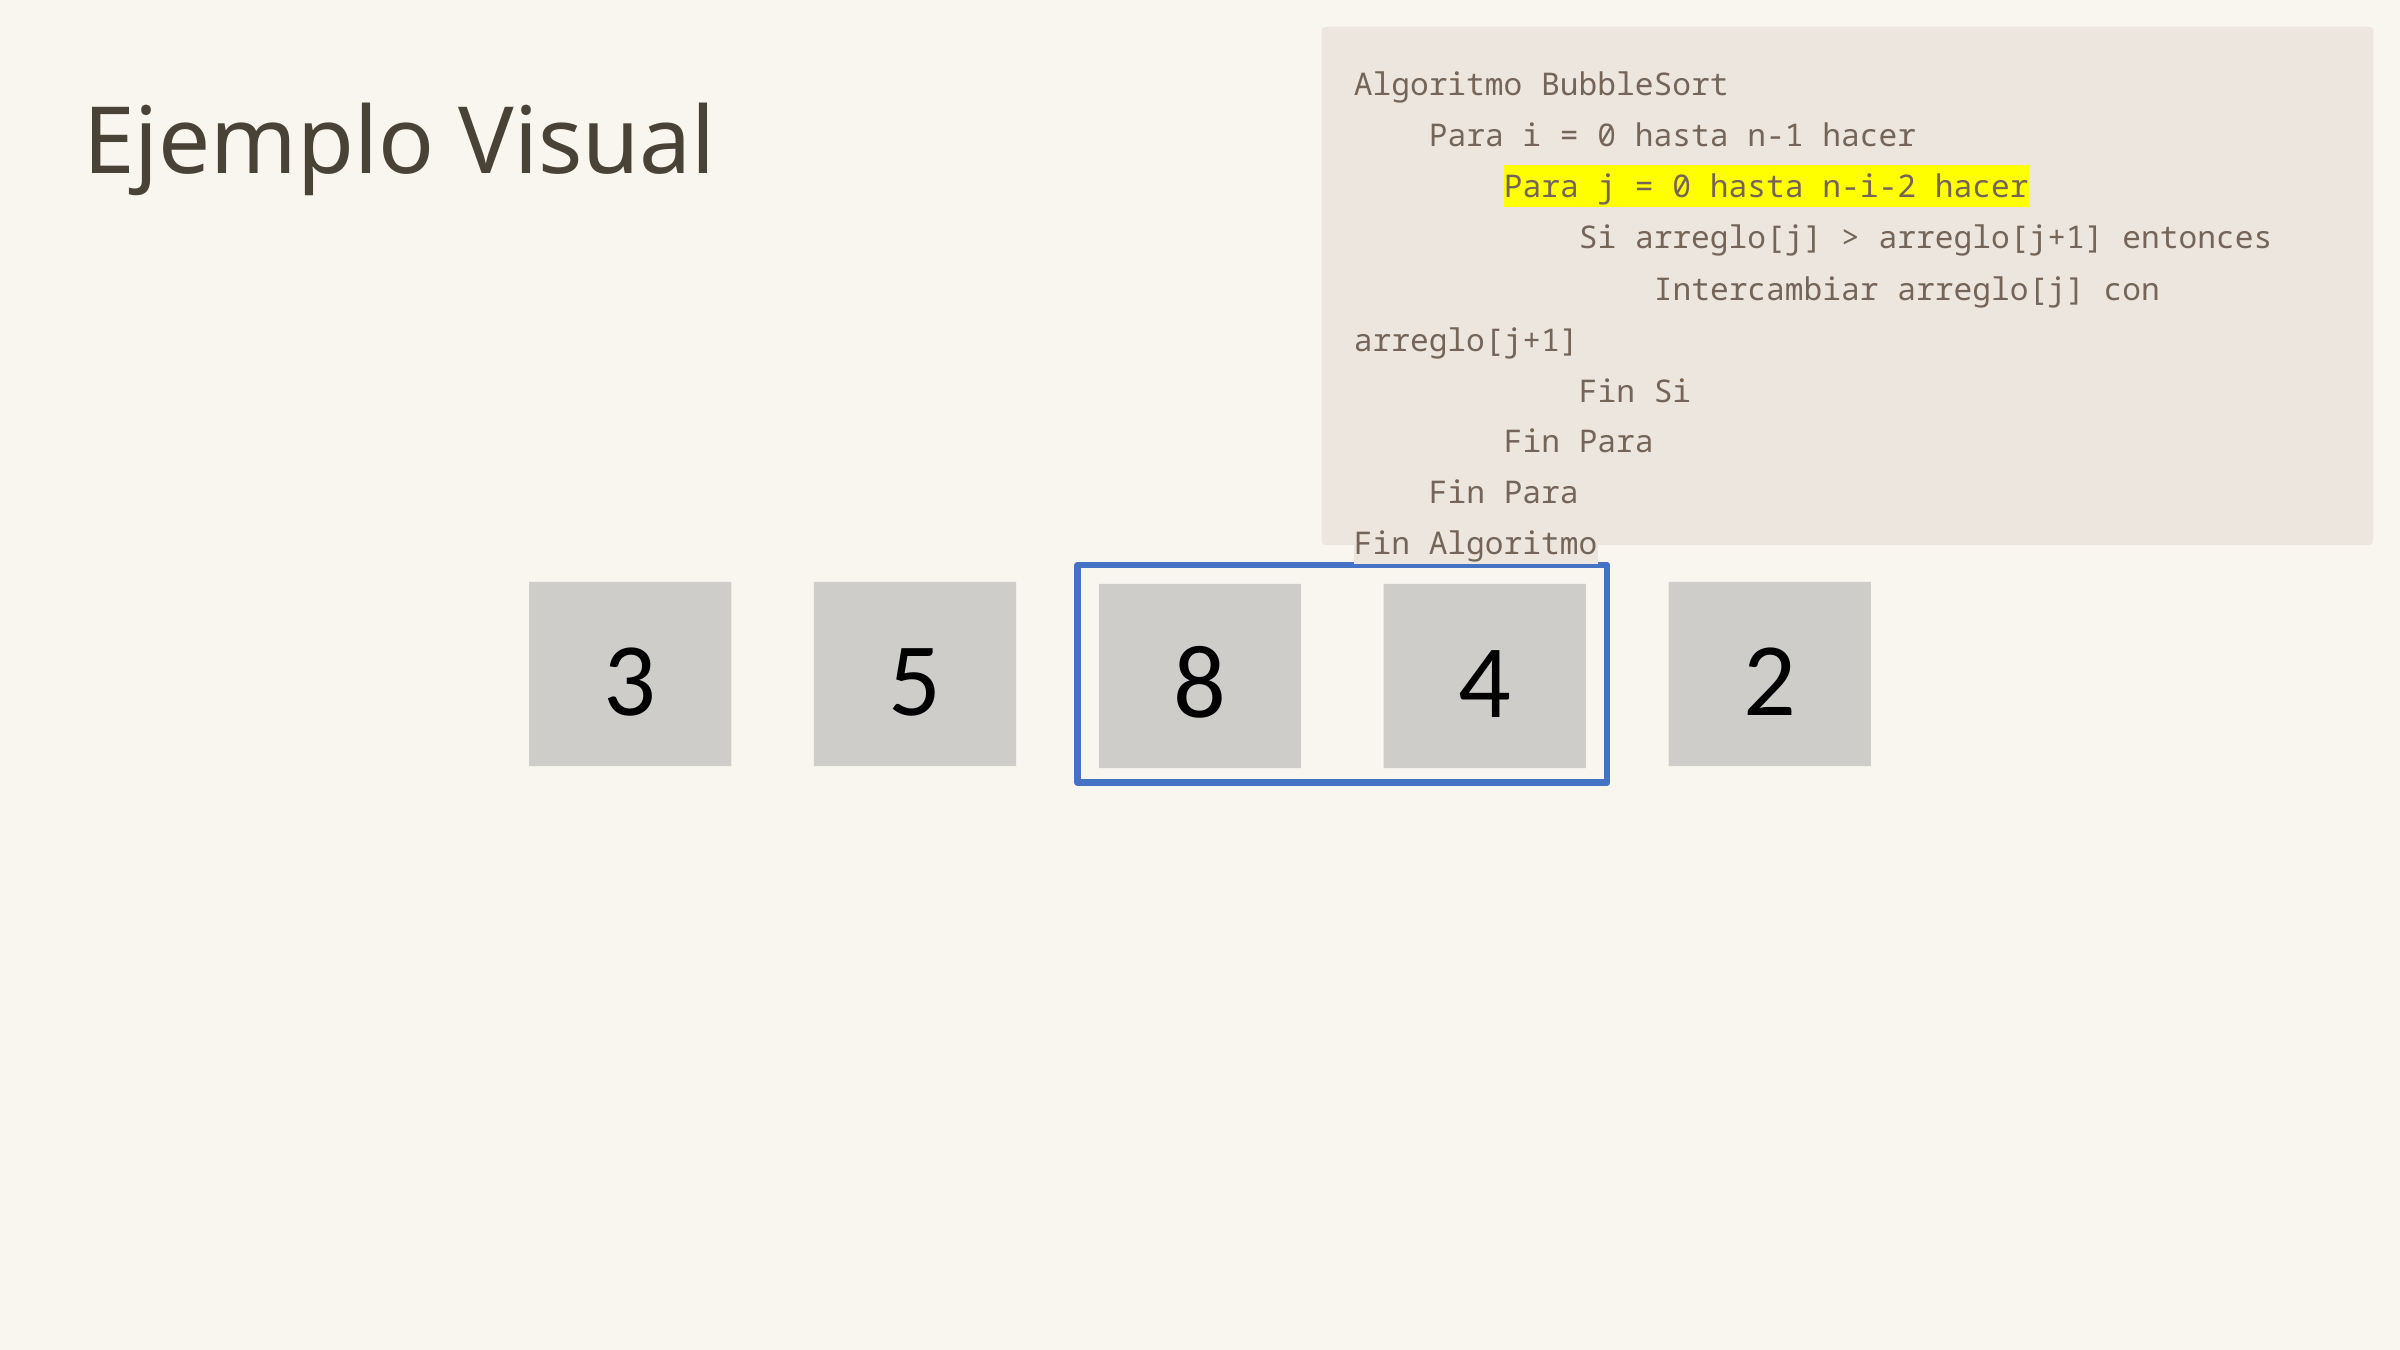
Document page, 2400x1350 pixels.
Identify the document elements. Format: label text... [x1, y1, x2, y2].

text_box [1077, 565, 1608, 783]
text_box 5 [813, 581, 1017, 767]
text_box Ejemplo Visual [83, 76, 1014, 193]
text_box 3 [529, 581, 732, 767]
text_box 2 [1668, 581, 1871, 767]
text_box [1321, 26, 2374, 545]
